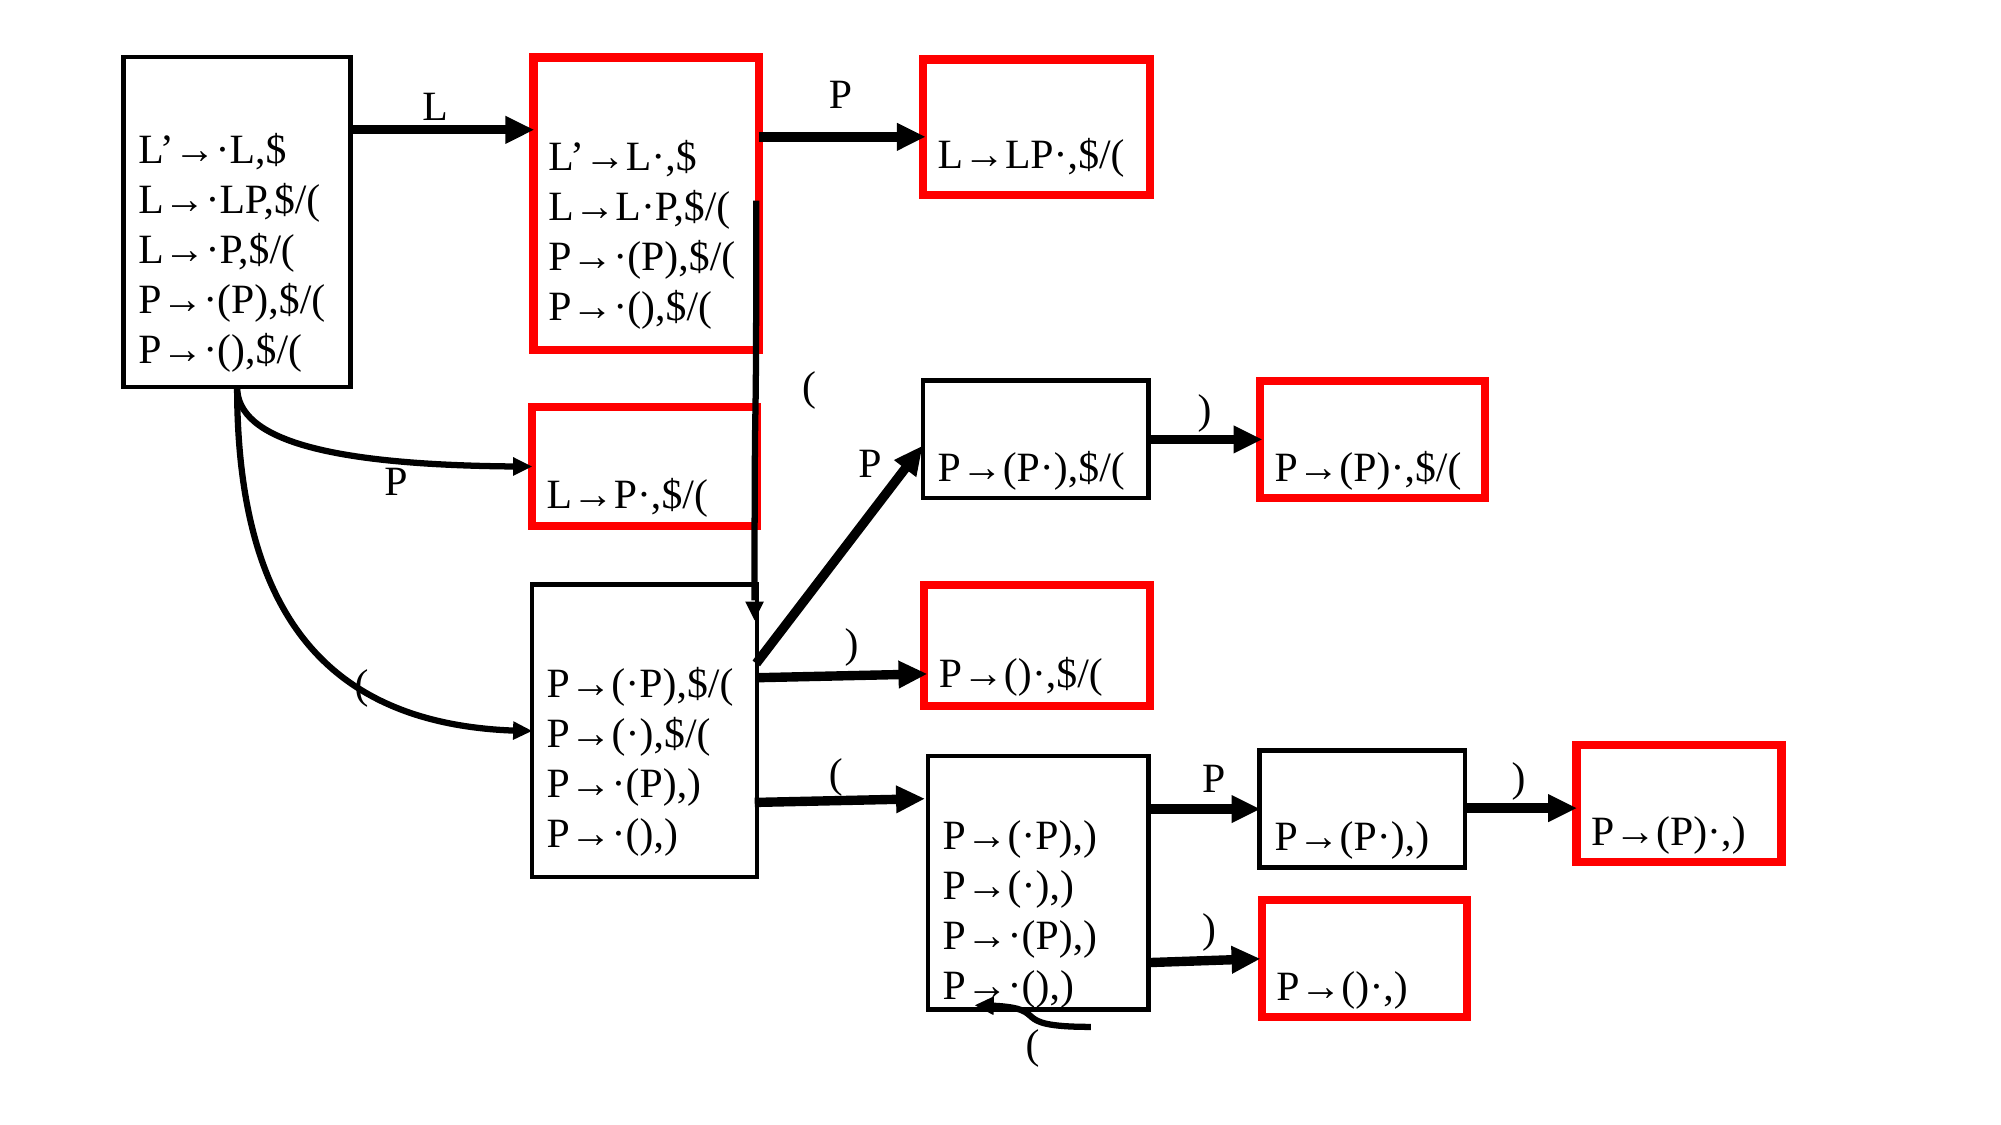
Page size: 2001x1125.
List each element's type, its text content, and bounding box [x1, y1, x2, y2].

text_box ( [1044, 1012, 1138, 1075]
text_box ) [829, 664, 898, 671]
text_box ) [1182, 374, 1310, 440]
text_box ) [908, 608, 957, 674]
text_box ) [1187, 893, 1315, 958]
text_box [212, 411, 557, 707]
text_box P [1187, 743, 1315, 809]
text_box ( [406, 707, 467, 715]
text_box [1022, 958, 1044, 1075]
text_box ( [339, 707, 403, 715]
text_box ( [787, 351, 915, 417]
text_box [757, 673, 927, 678]
text_box P [843, 428, 971, 494]
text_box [344, 279, 425, 411]
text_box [756, 446, 923, 664]
text_box L [407, 71, 535, 136]
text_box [754, 798, 925, 803]
text_box ( [814, 738, 942, 803]
text_box ) [1496, 742, 1624, 808]
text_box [1148, 958, 1260, 963]
text_box ( [1010, 1012, 1022, 1075]
text_box P [814, 59, 942, 125]
